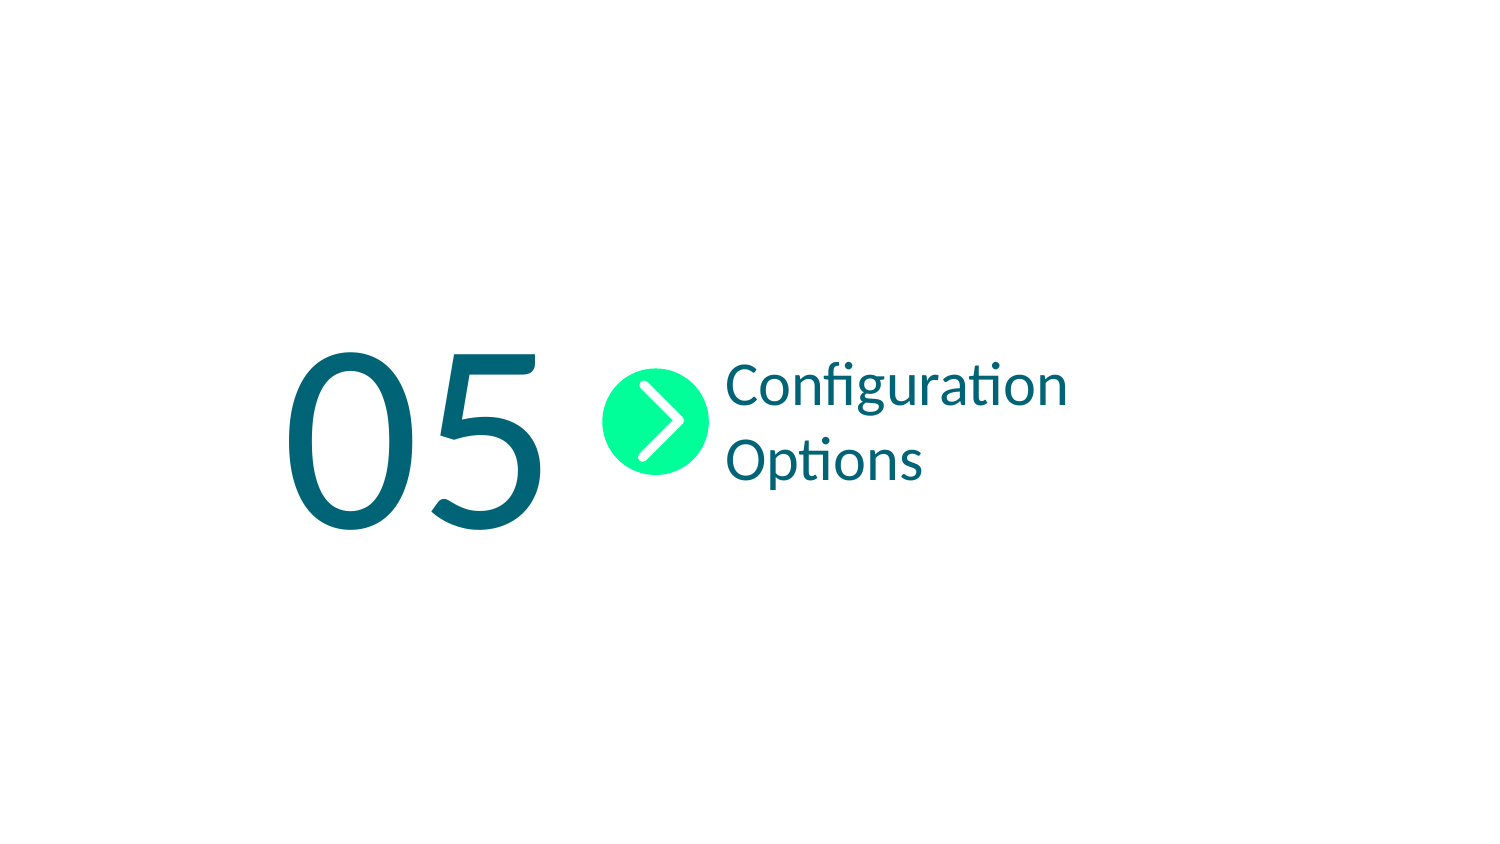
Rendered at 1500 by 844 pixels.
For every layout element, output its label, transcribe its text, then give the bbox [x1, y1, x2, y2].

list 05 [224, 250, 615, 576]
list Configuration Options [710, 300, 1236, 543]
